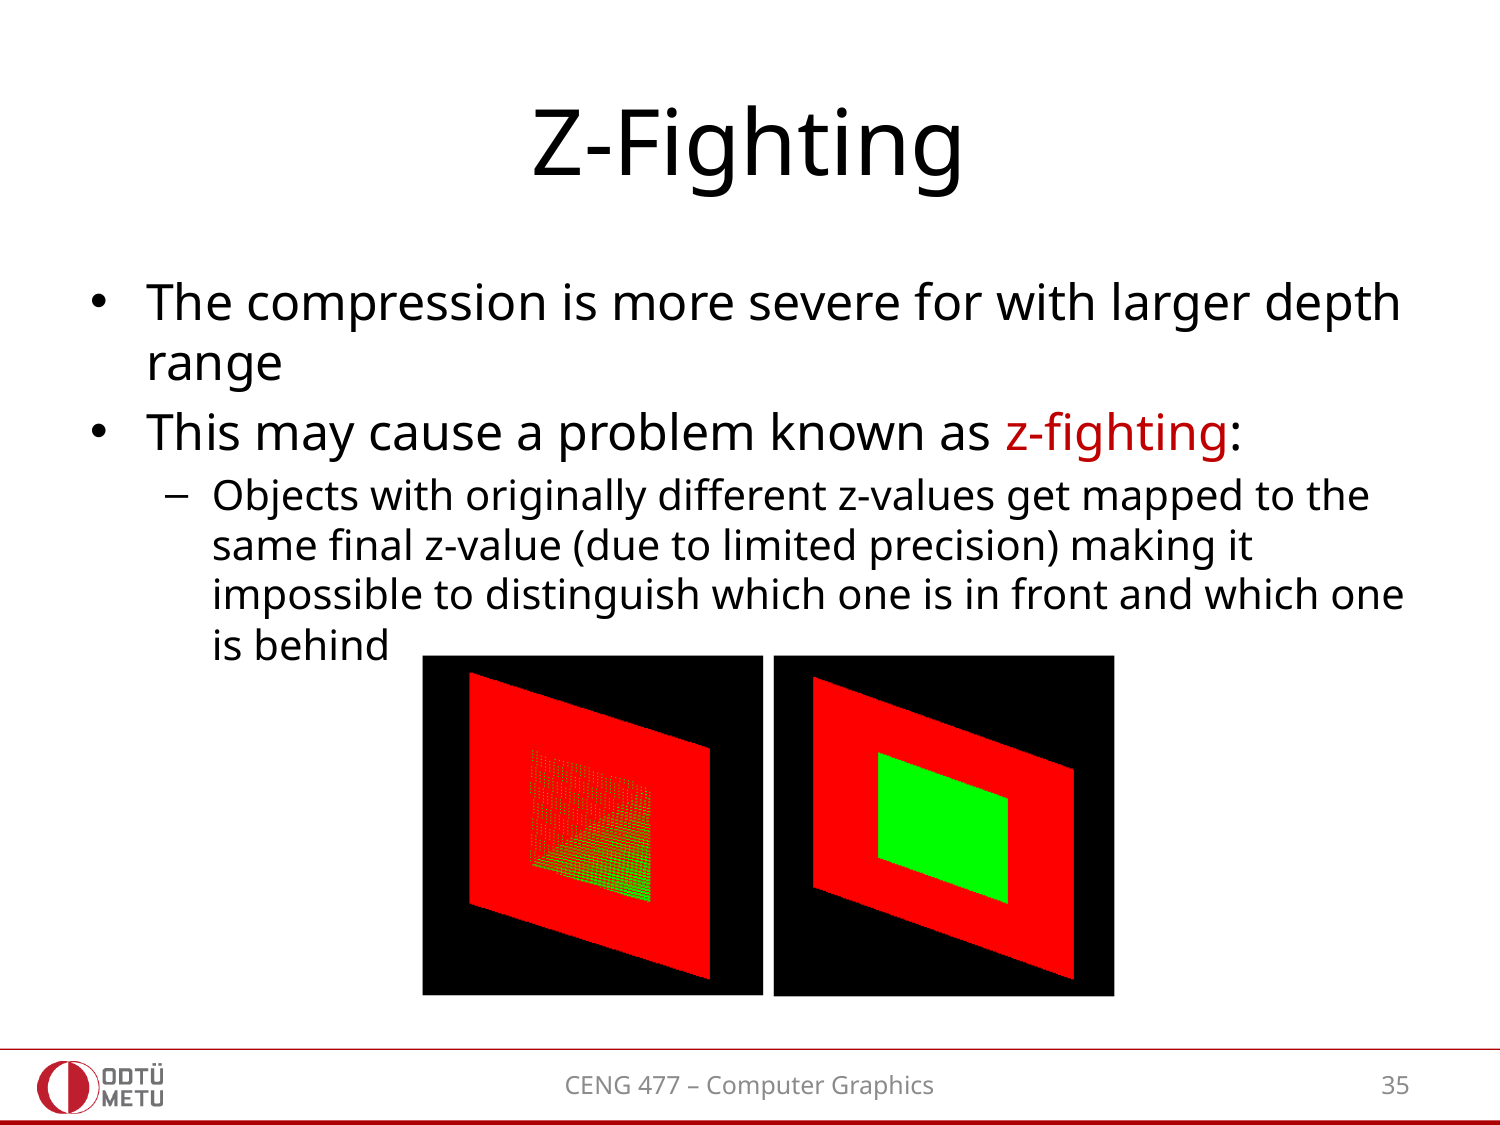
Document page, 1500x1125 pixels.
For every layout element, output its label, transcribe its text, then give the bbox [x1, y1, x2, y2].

slide_number 35 [1074, 1056, 1425, 1117]
picture [412, 645, 1126, 1008]
list The compression is more severe for with larger depth range This may cause a problem known as z-fighting: Objects with originally different z-values get mapped to the same final z-value (due to limited precision) making it impossible to distinguish which one is in front and which one is behind [75, 262, 1425, 1005]
picture [37, 1061, 163, 1114]
footer CENG 477 – Computer Graphics [512, 1056, 988, 1117]
title Z-Fighting [75, 45, 1425, 233]
